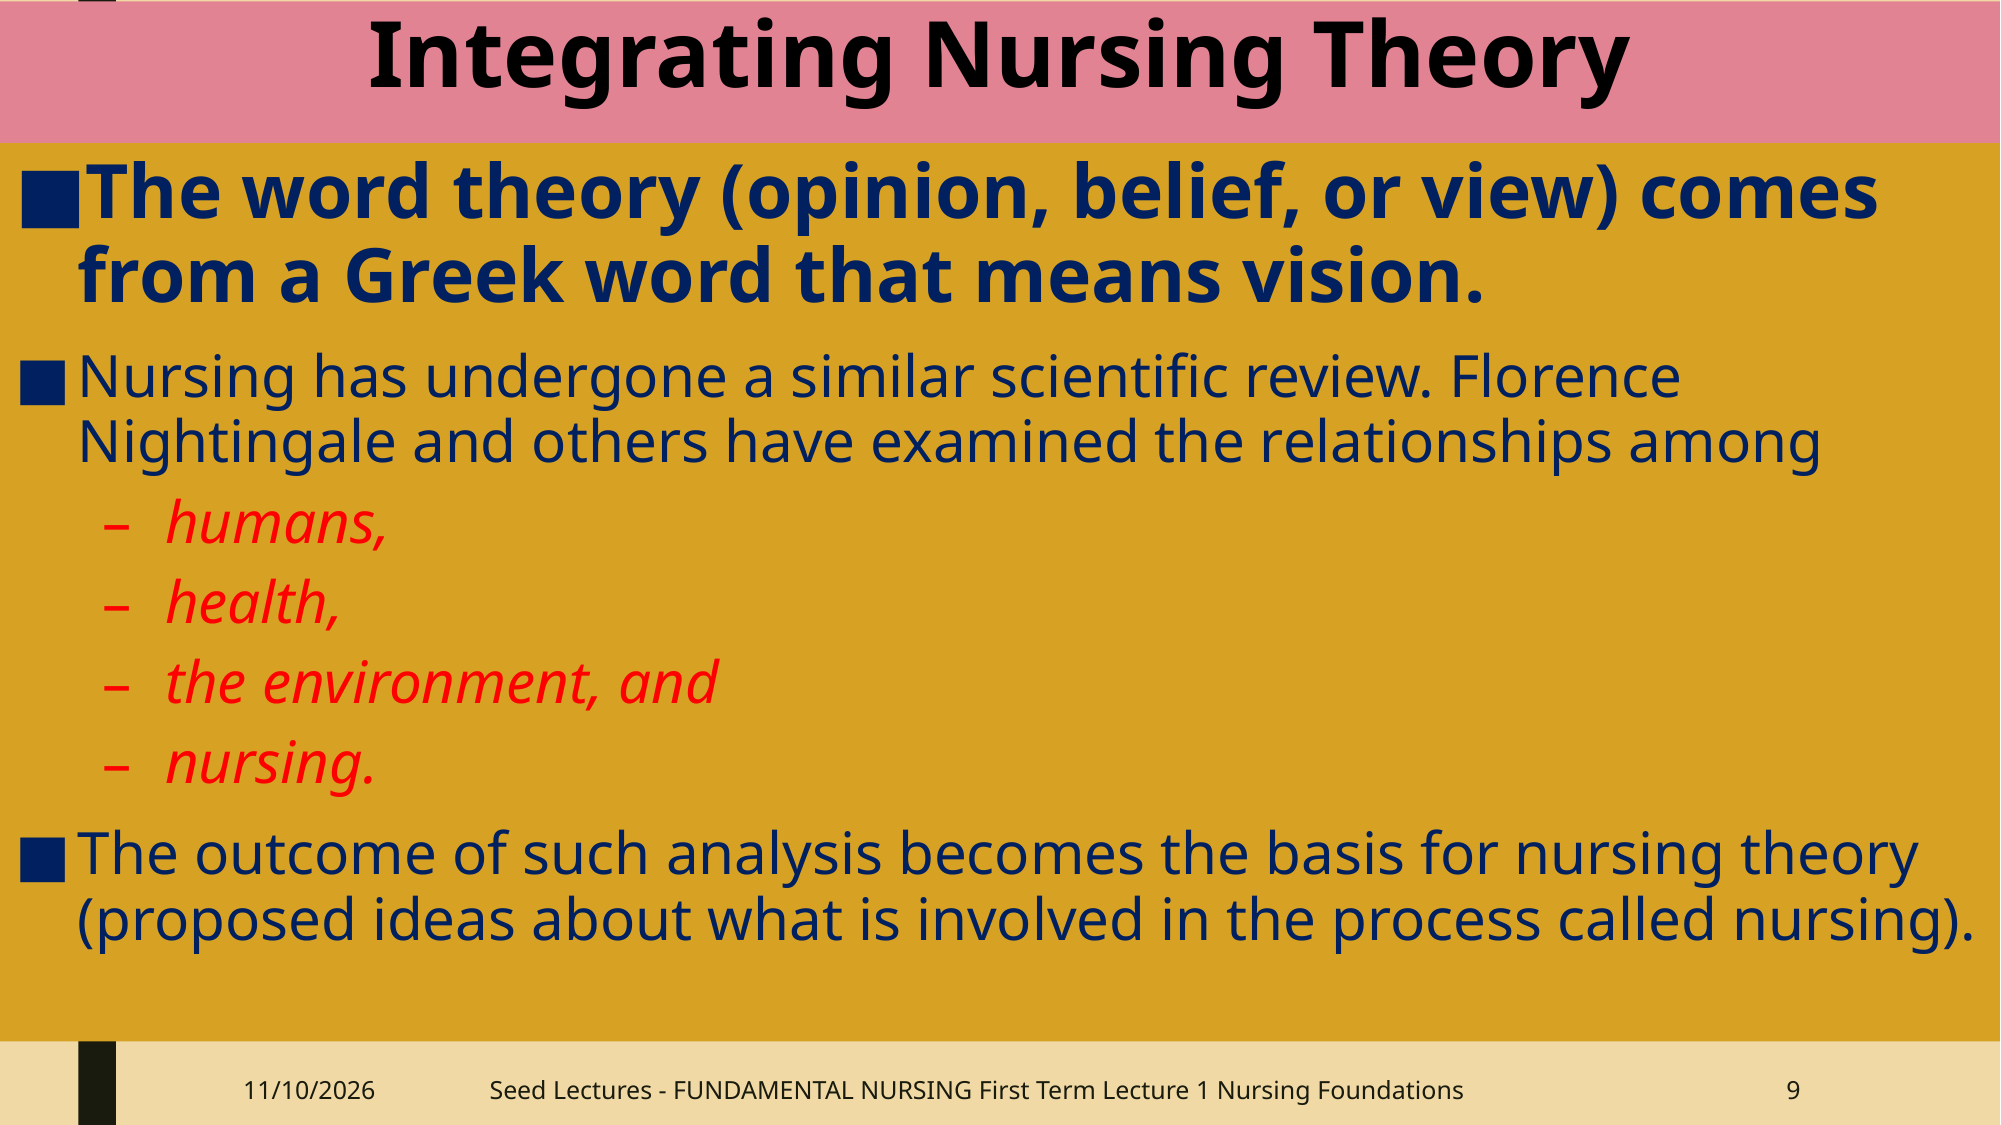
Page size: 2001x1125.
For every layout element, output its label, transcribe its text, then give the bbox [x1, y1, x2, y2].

slide_number 9 [1553, 1058, 1816, 1125]
footer Seed Lectures - FUNDAMENTAL NURSING First Term Lecture 1 Nursing Foundations [474, 1058, 1505, 1125]
title Integrating Nursing Theory [0, 1, 2000, 143]
list The word theory (opinion, belief, or view) comes from a Greek word that means vision. Nursing has undergone a similar scientific review. Florence Nightingale and others have examined the relationships among humans, health, the environment, and nursing. The outcome of such analysis becomes the basis for nursing theory (proposed ideas about what is involved in the process called nursing). [0, 143, 2000, 1042]
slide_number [228, 1058, 426, 1125]
